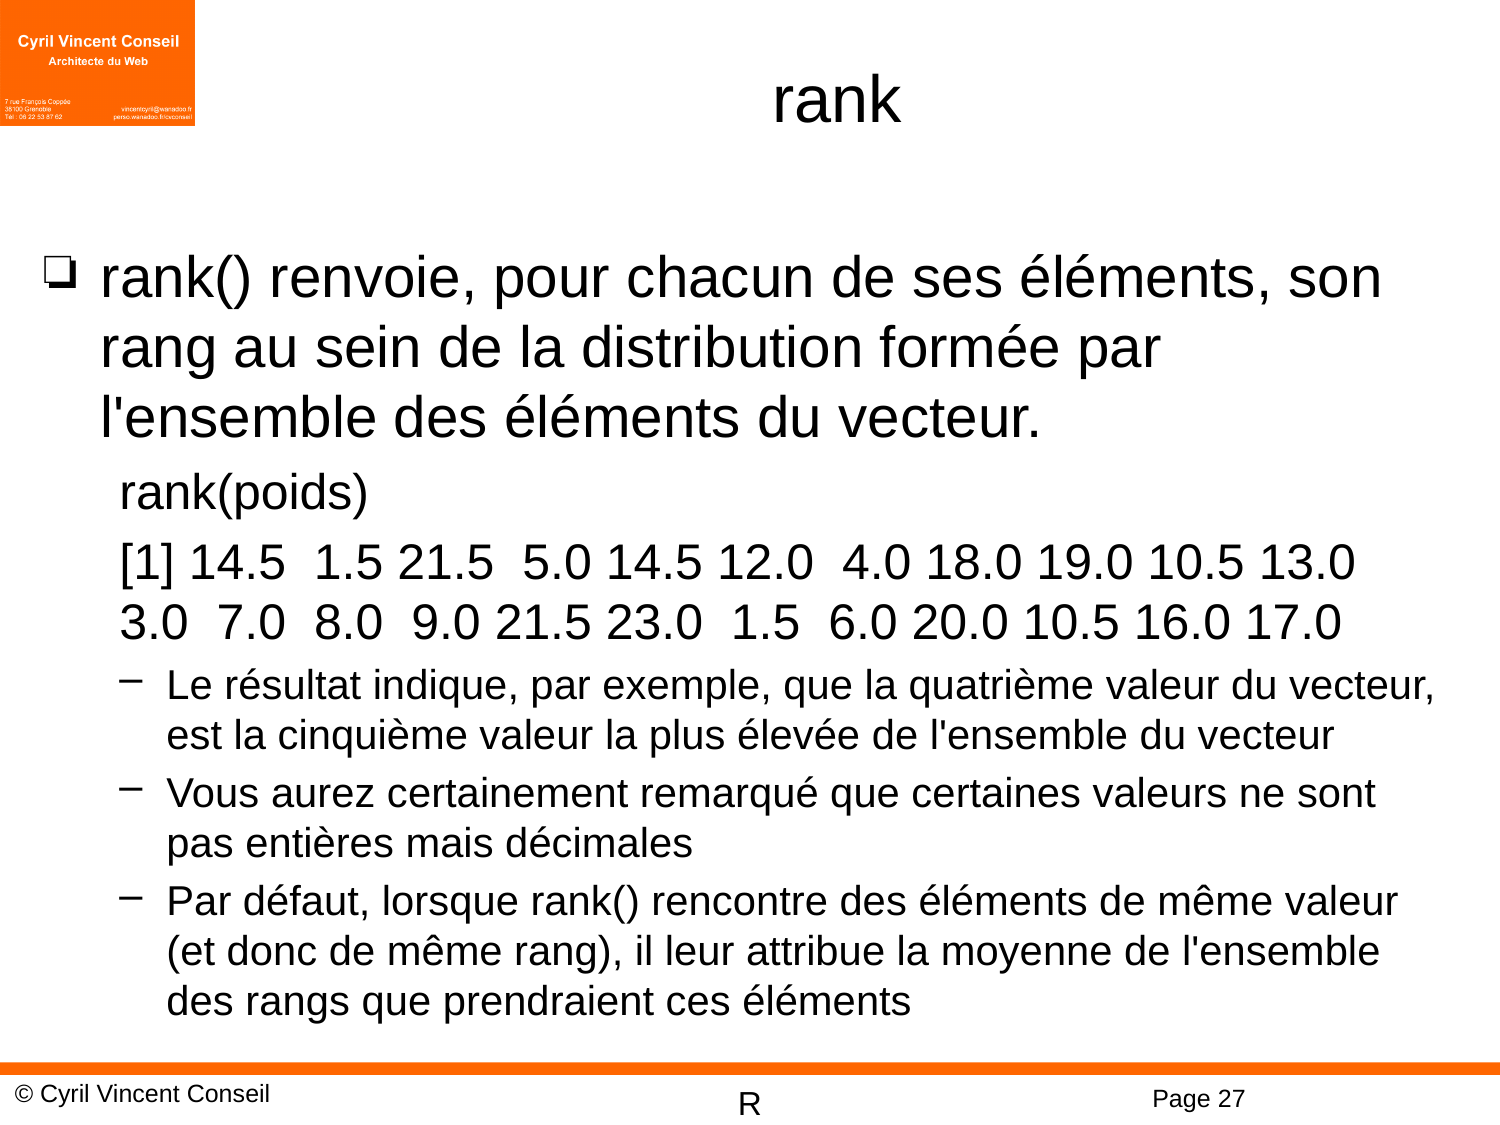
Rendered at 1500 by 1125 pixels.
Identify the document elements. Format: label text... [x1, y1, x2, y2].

list rank() renvoie, pour chacun de ses éléments, son rang au sein de la distribution formée par l'ensemble des éléments du vecteur. rank(poids) [1] 14.5 1.5 21.5 5.0 14.5 12.0 4.0 18.0 19.0 10.5 13.0 3.0 7.0 8.0 9.0 21.5 23.0 1.5 6.0 20.0 10.5 16.0 17.0 Le résultat indique, par exemple, que la quatrième valeur du vecteur, est la cinquième valeur la plus élevée de l'ensemble du vecteur Vous aurez certainement remarqué que certaines valeurs ne sont pas entières mais décimales Par défaut, lorsque rank() rencontre des éléments de même valeur (et donc de même rang), il leur attribue la moyenne de l'ensemble des rangs que prendraient ces éléments [29, 231, 1468, 1059]
picture [0, 0, 195, 126]
title rank [194, 2, 1480, 190]
